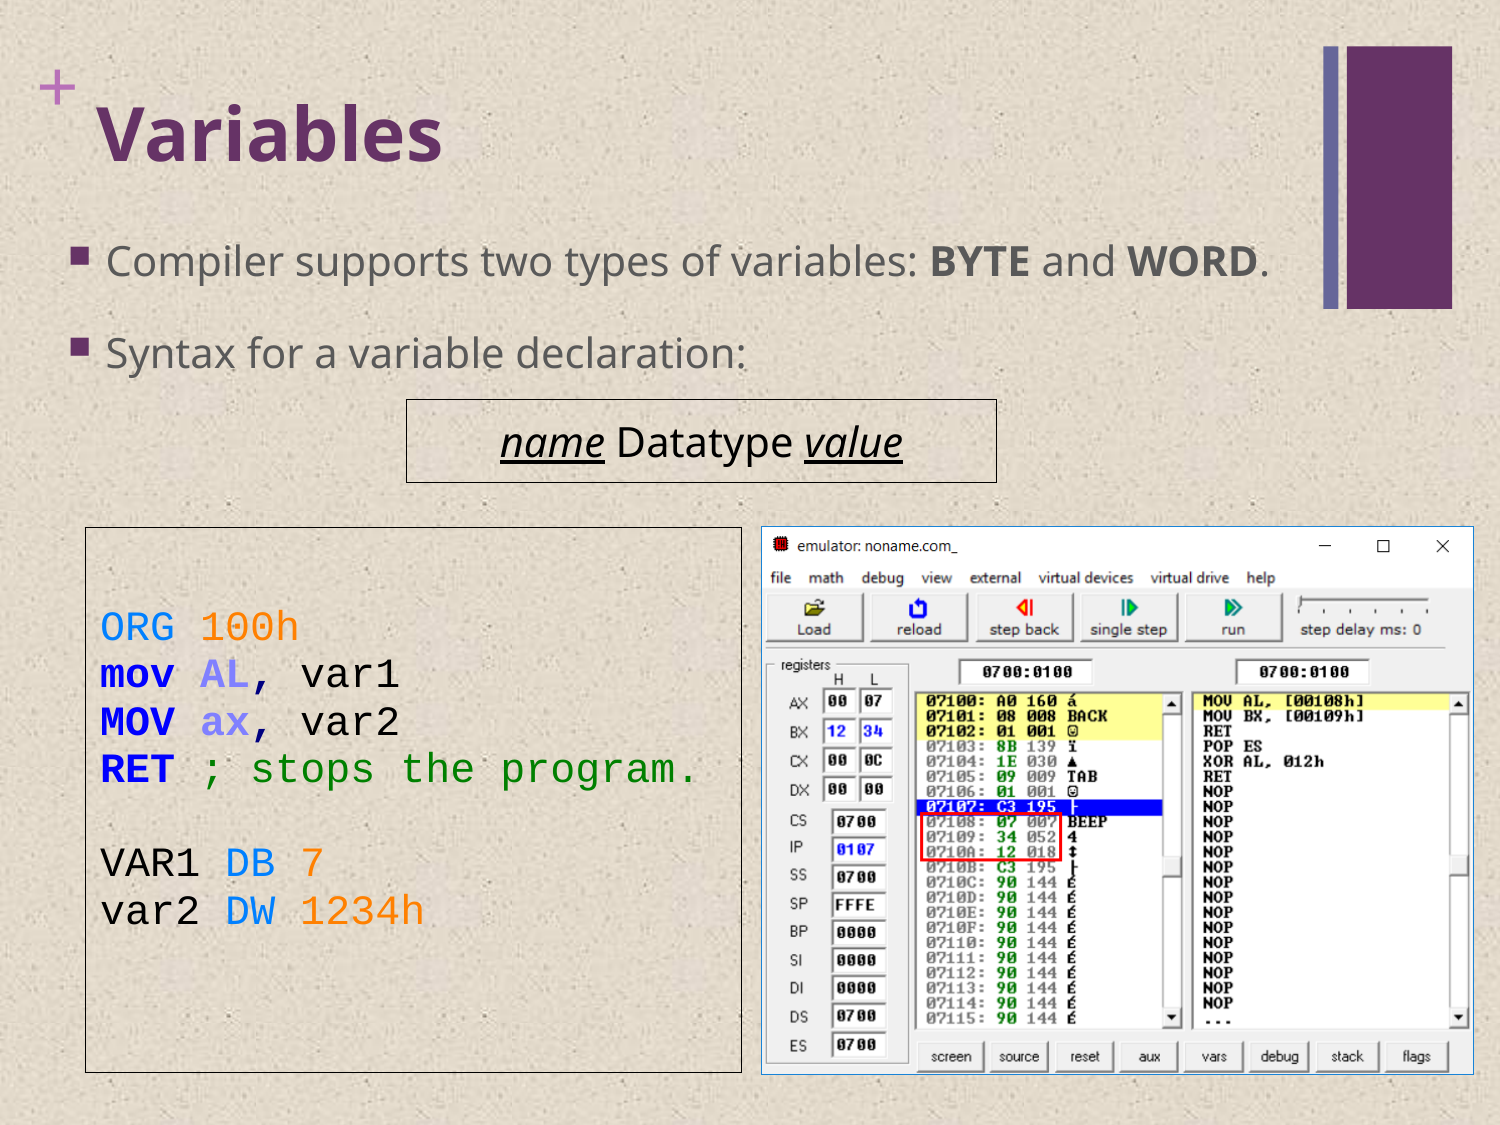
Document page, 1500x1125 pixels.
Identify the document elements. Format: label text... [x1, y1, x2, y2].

picture [0, 0, 1500, 1125]
table_header name Datatype value [407, 400, 996, 482]
table_header ORG 100h mov AL, var1 MOV ax, var2 RET ; stops the program. VAR1 DB 7 var2 DW 1234h [86, 528, 741, 1072]
title Variables [81, 79, 1322, 263]
list Compiler supports two types of variables: BYTE and WORD. Syntax for a variable declaration: [53, 227, 1293, 908]
